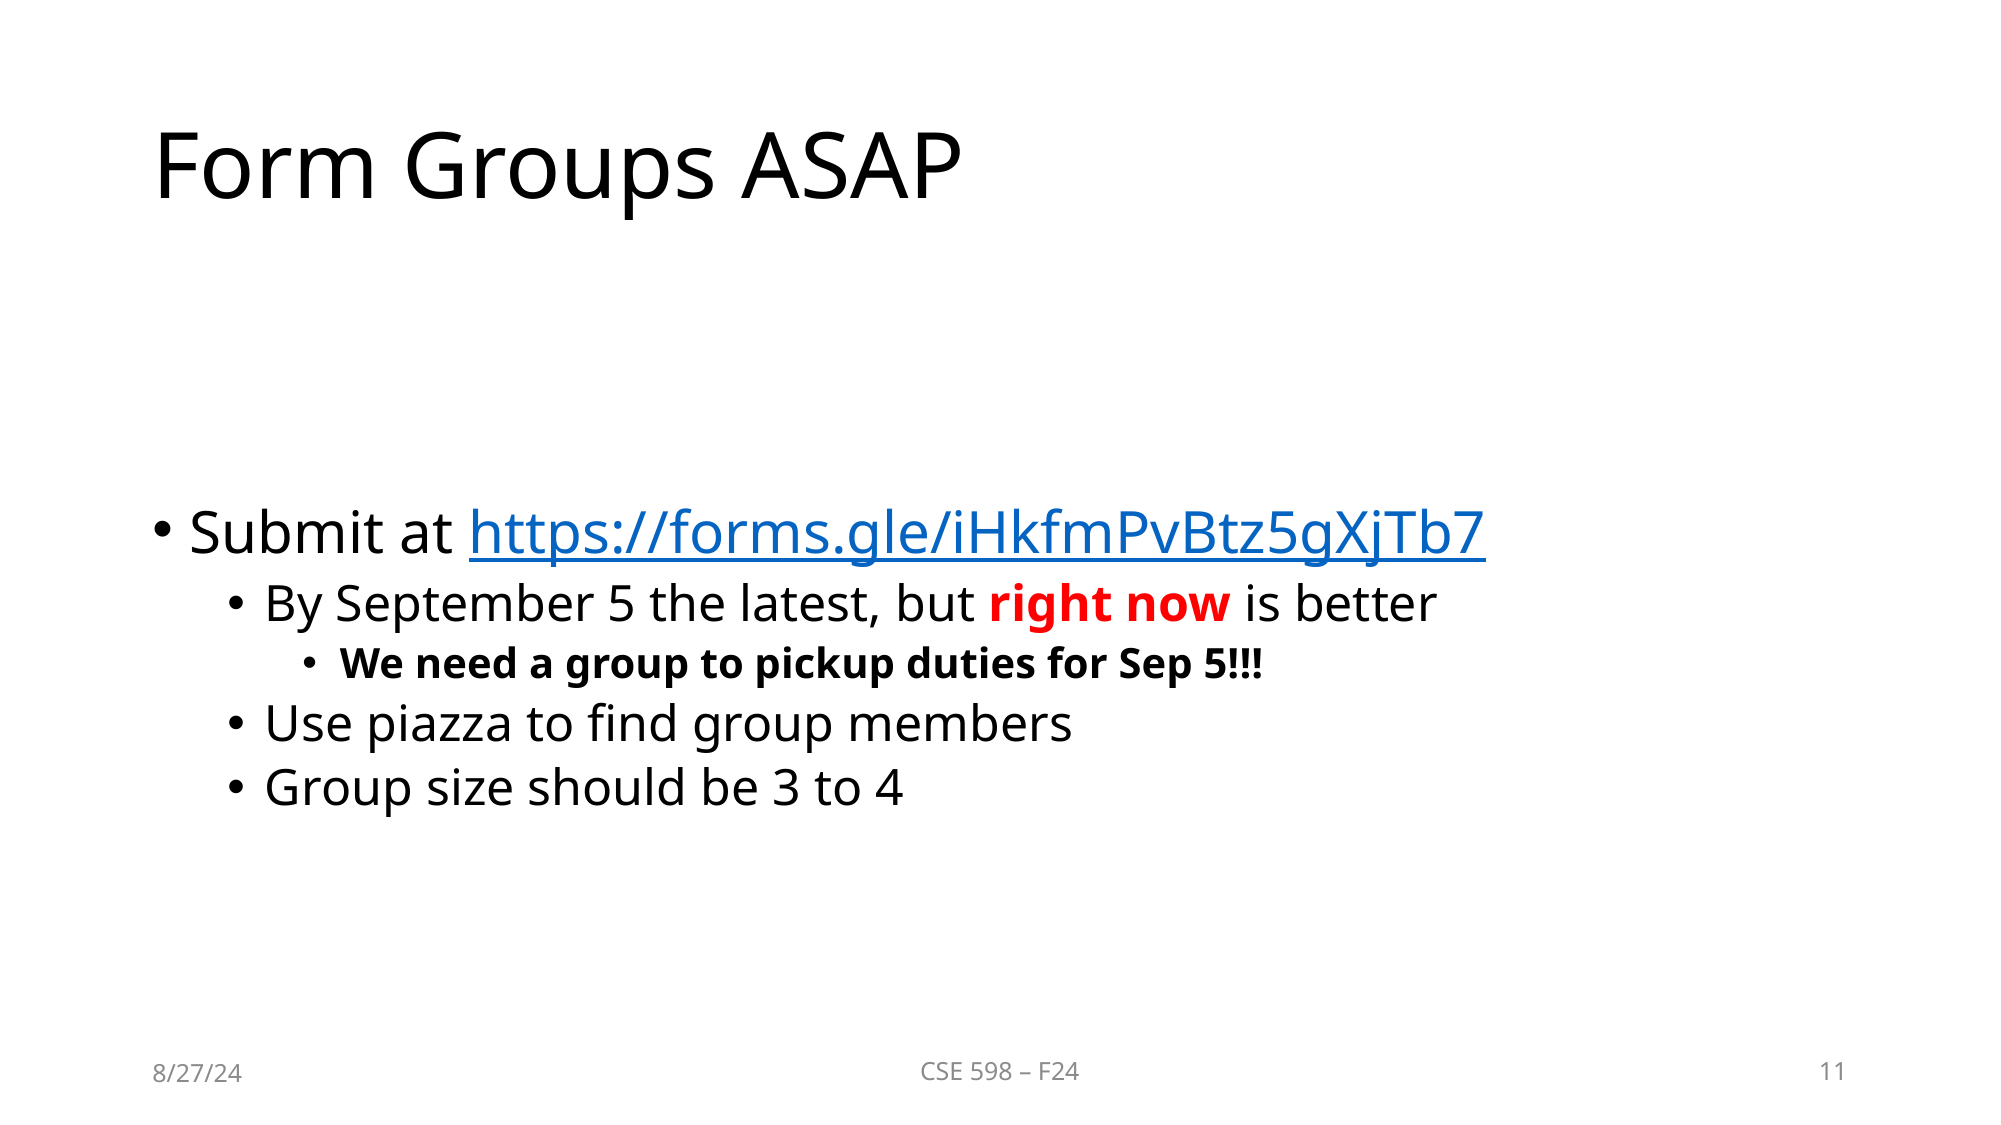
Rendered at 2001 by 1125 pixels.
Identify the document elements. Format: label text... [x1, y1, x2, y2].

footer CSE 598 – F24 [662, 1042, 1338, 1103]
slide_number 11 [1412, 1042, 1863, 1103]
title Form Groups ASAP [137, 59, 1863, 278]
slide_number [137, 1042, 588, 1103]
list Submit at https://forms.gle/iHkfmPvBtz5gXjTb7 By September 5 the latest, but right now is better We need a group to pickup duties for Sep 5!!! Use piazza to find group members Group size should be 3 to 4 [137, 299, 1863, 1014]
